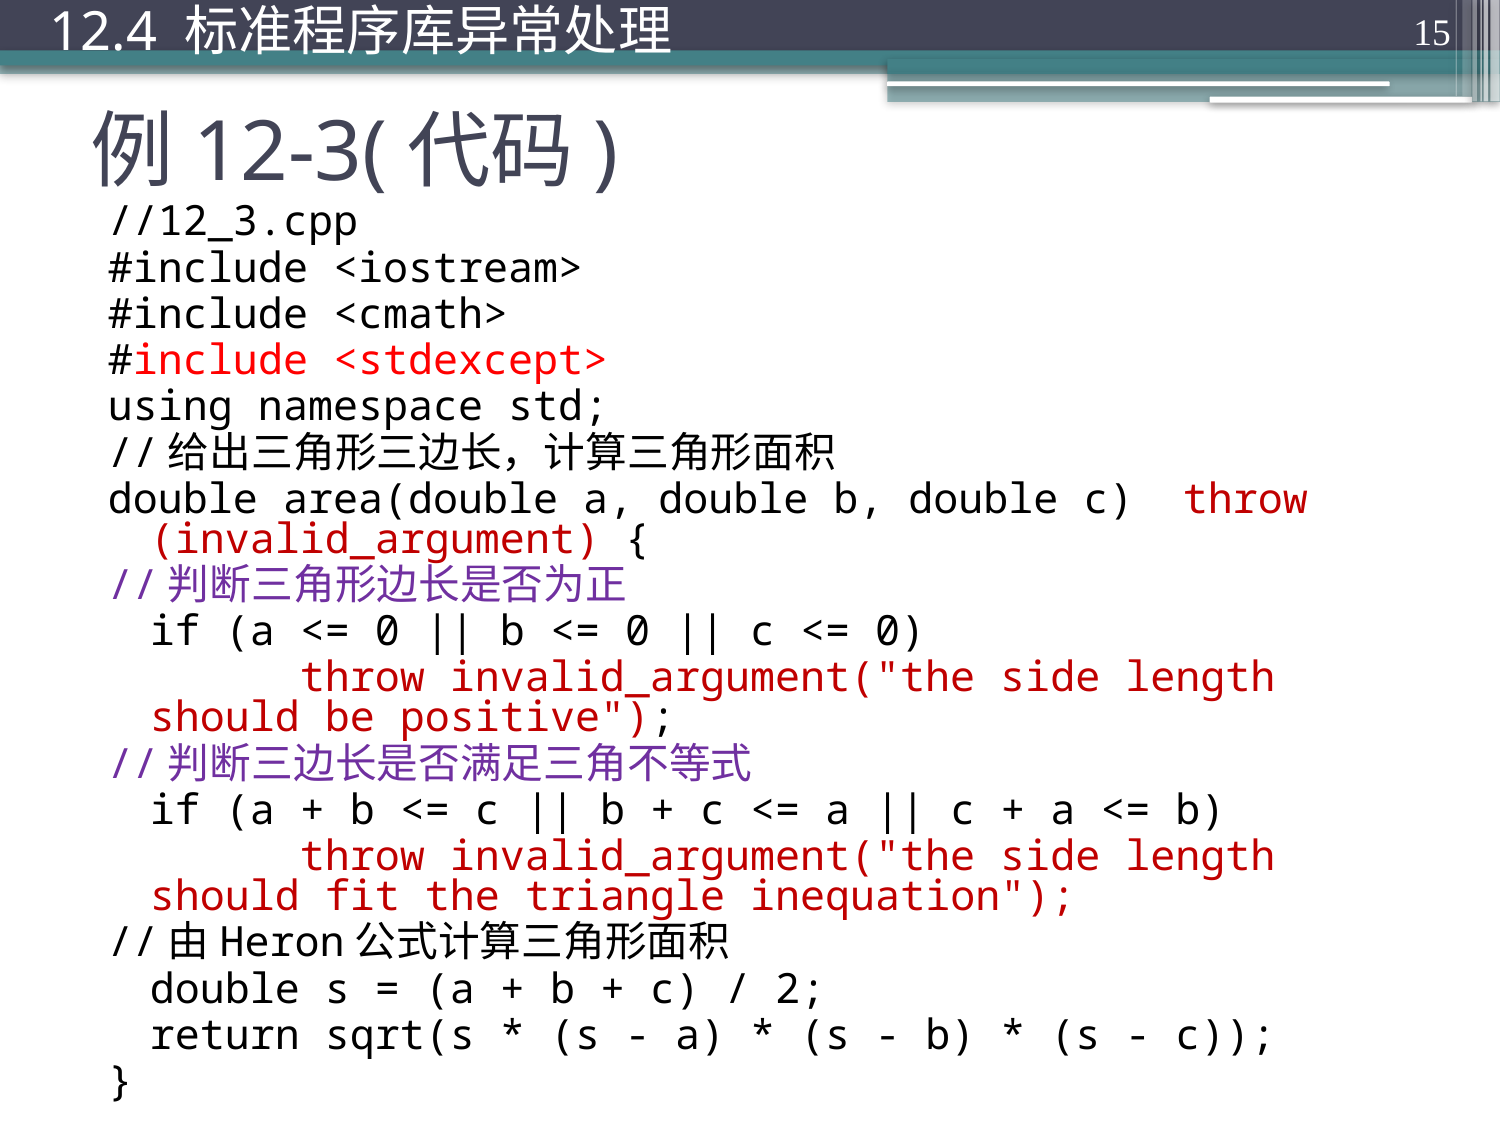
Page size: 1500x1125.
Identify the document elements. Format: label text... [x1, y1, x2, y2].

list //12_3.cpp #include <iostream> #include <cmath> #include <stdexcept> using namespace std; //给出三角形三边长，计算三角形面积 double area(double a, double b, double c) throw (invalid_argument) { //判断三角形边长是否为正 if (a <= 0 || b <= 0 || c <= 0) throw invalid_argument("the side length should be positive"); //判断三边长是否满足三角不等式 if (a + b <= c || b + c <= a || c + a <= b) throw invalid_argument("the side length should fit the triangle inequation"); //由Heron公式计算三角形面积 double s = (a + b + c) / 2; return sqrt(s * (s - a) * (s - b) * (s - c)); } [75, 196, 1436, 1125]
title 例12-3(代码) [75, 59, 1425, 196]
text_box 12.4 标准程序库异常处理 [35, 0, 891, 71]
slide_number 15 [1340, 0, 1466, 61]
